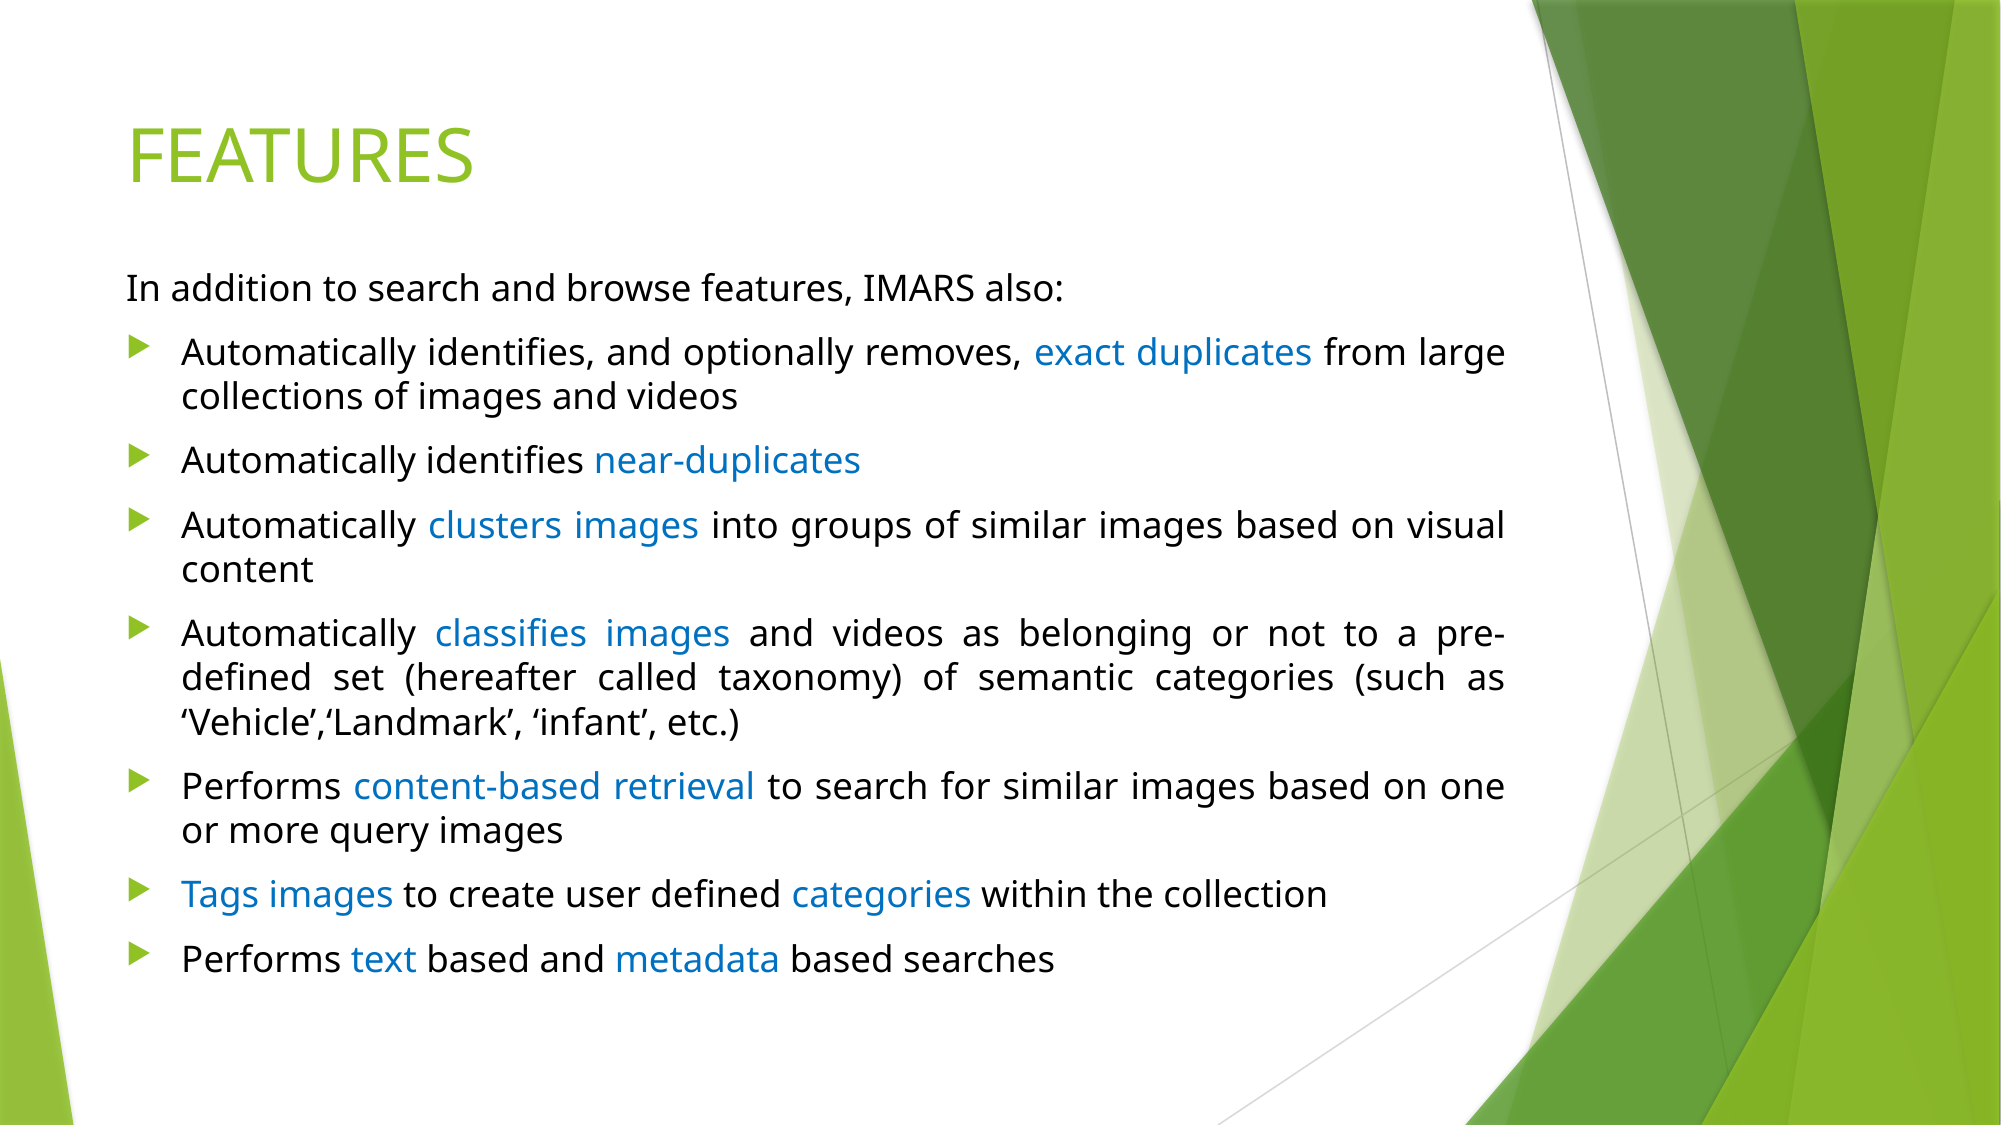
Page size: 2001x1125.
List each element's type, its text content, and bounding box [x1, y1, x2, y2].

list In addition to search and browse features, IMARS also: Automatically identifies, and optionally removes, exact duplicates from large collections of images and videos Automatically identifies near-duplicates Automatically clusters images into groups of similar images based on visual content Automatically classifies images and videos as belonging or not to a pre-defined set (hereafter called taxonomy) of semantic categories (such as ‘Vehicle’,‘Landmark’, ‘infant’, etc.) Performs content-based retrieval to search for similar images based on one or more query images Tags images to create user defined categories within the collection Performs text based and metadata based searches [111, 256, 1522, 992]
title FEATURES [111, 99, 1522, 256]
